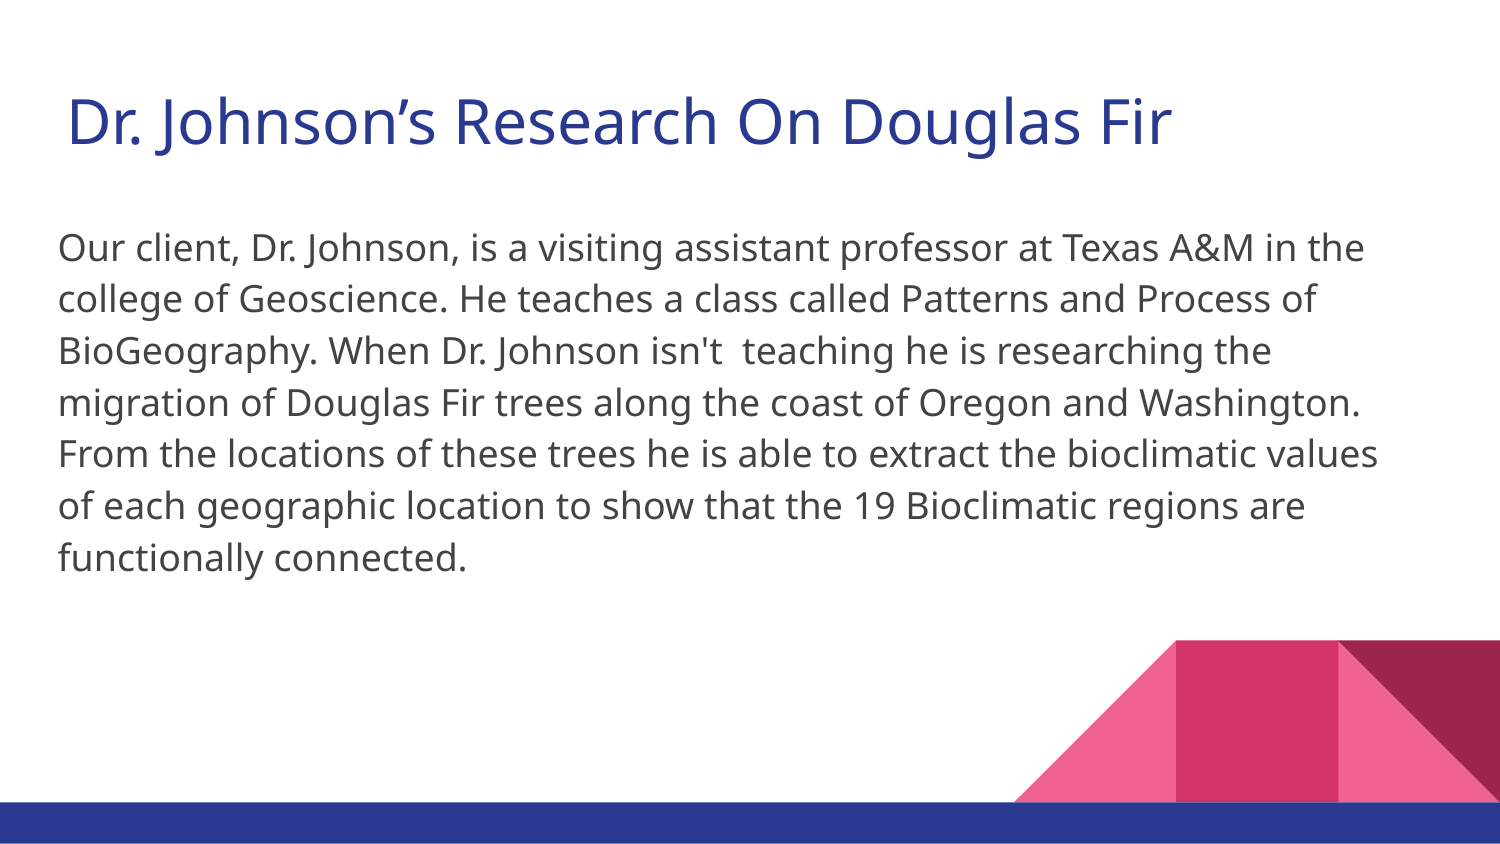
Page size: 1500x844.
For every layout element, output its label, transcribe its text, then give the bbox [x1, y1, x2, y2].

title Dr. Johnson’s Research On Douglas Fir [51, 67, 1449, 167]
list Our client, Dr. Johnson, is a visiting assistant professor at Texas A&M in the college of Geoscience. He teaches a class called Patterns and Process of BioGeography. When Dr. Johnson isn't teaching he is researching the migration of Douglas Fir trees along the coast of Oregon and Washington. From the locations of these trees he is able to extract the bioclimatic values of each geographic location to show that the 19 Bioclimatic regions are functionally connected. [42, 201, 1441, 750]
